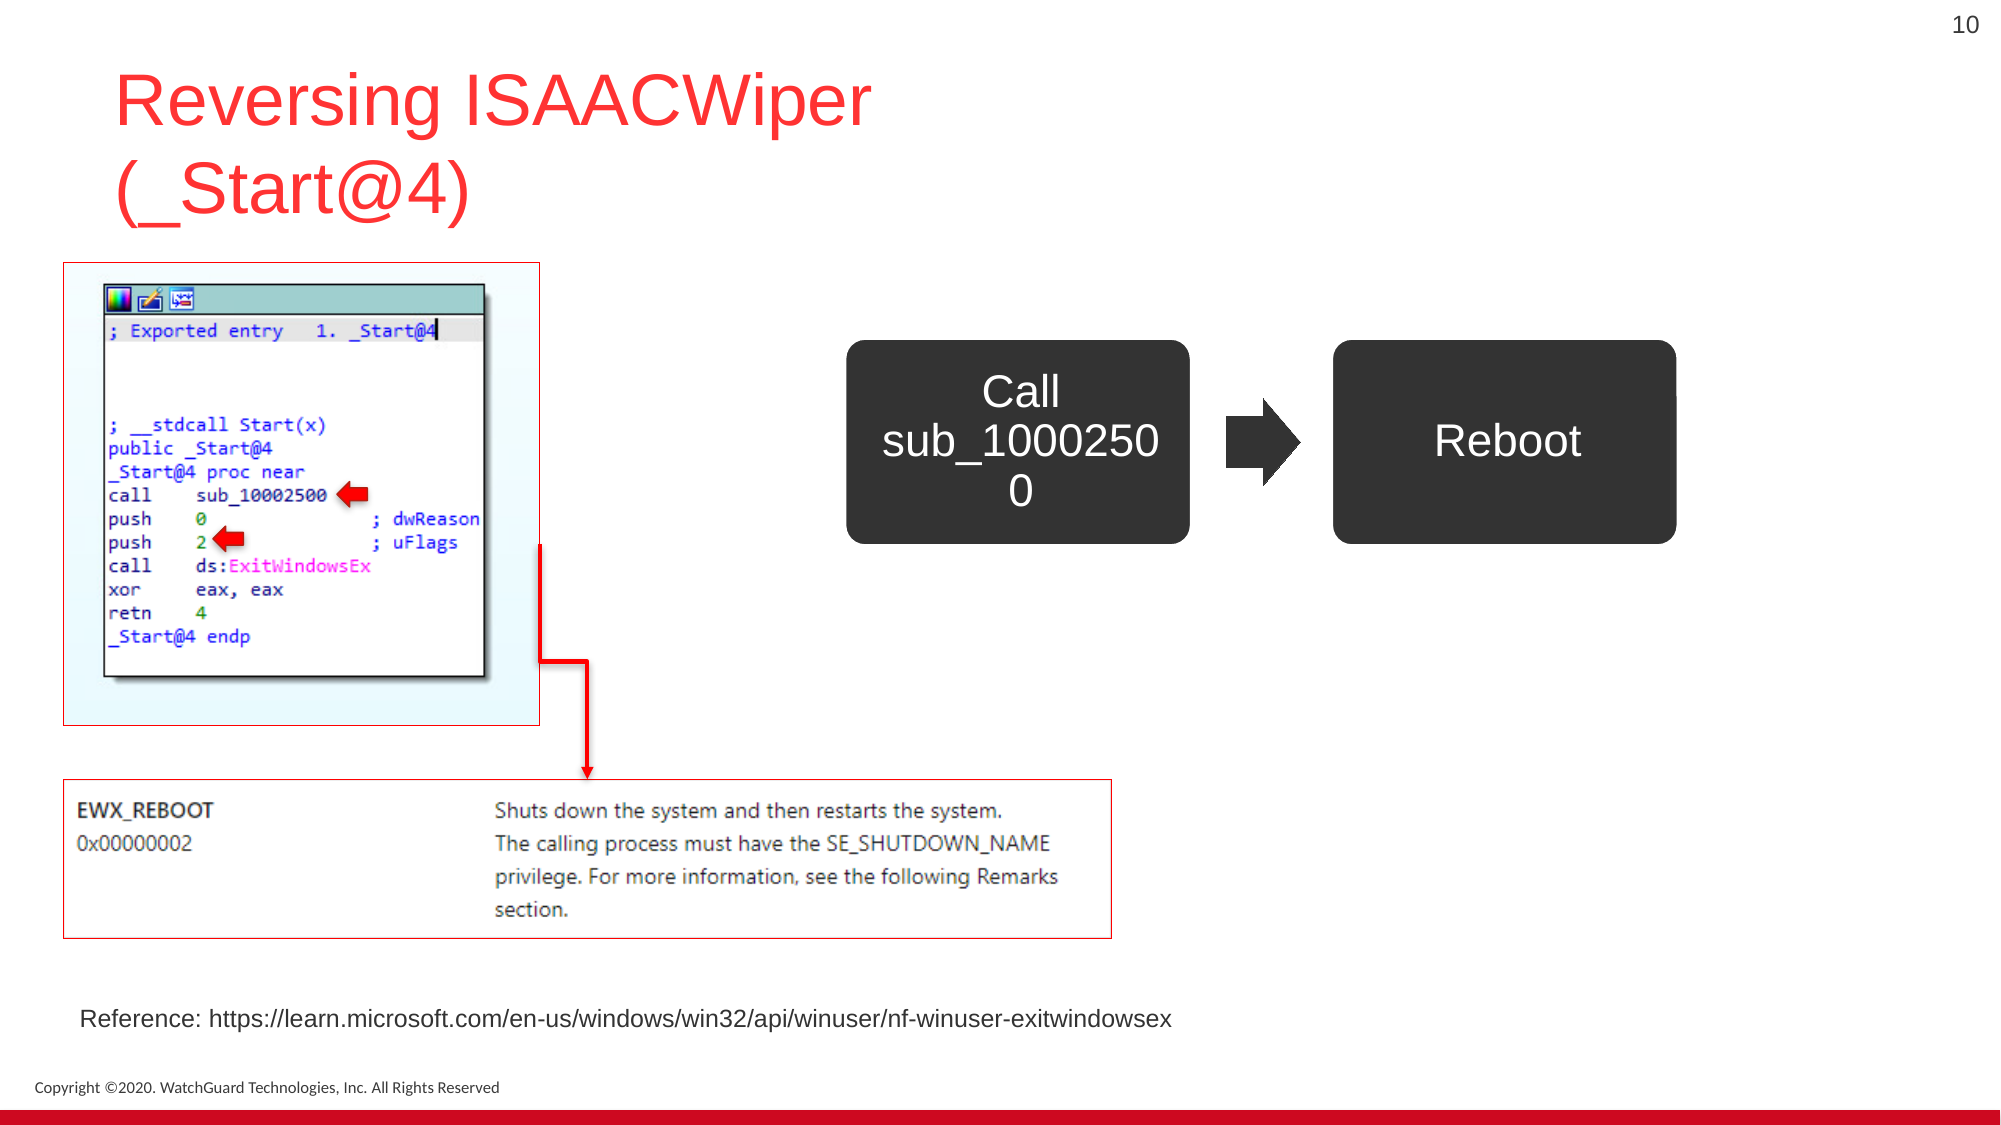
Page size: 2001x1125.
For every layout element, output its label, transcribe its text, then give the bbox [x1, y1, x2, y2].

slide_number 10 [1865, 0, 1995, 54]
picture [62, 779, 1112, 939]
text_box Reference: https://learn.microsoft.com/en-us/windows/win32/api/winuser/nf-winuser-exitwindowsex [52, 994, 1769, 1040]
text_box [445, 637, 682, 686]
picture [62, 262, 540, 726]
title Reversing ISAACWiper (_Start@4) [99, 44, 1237, 236]
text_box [843, 132, 1680, 752]
